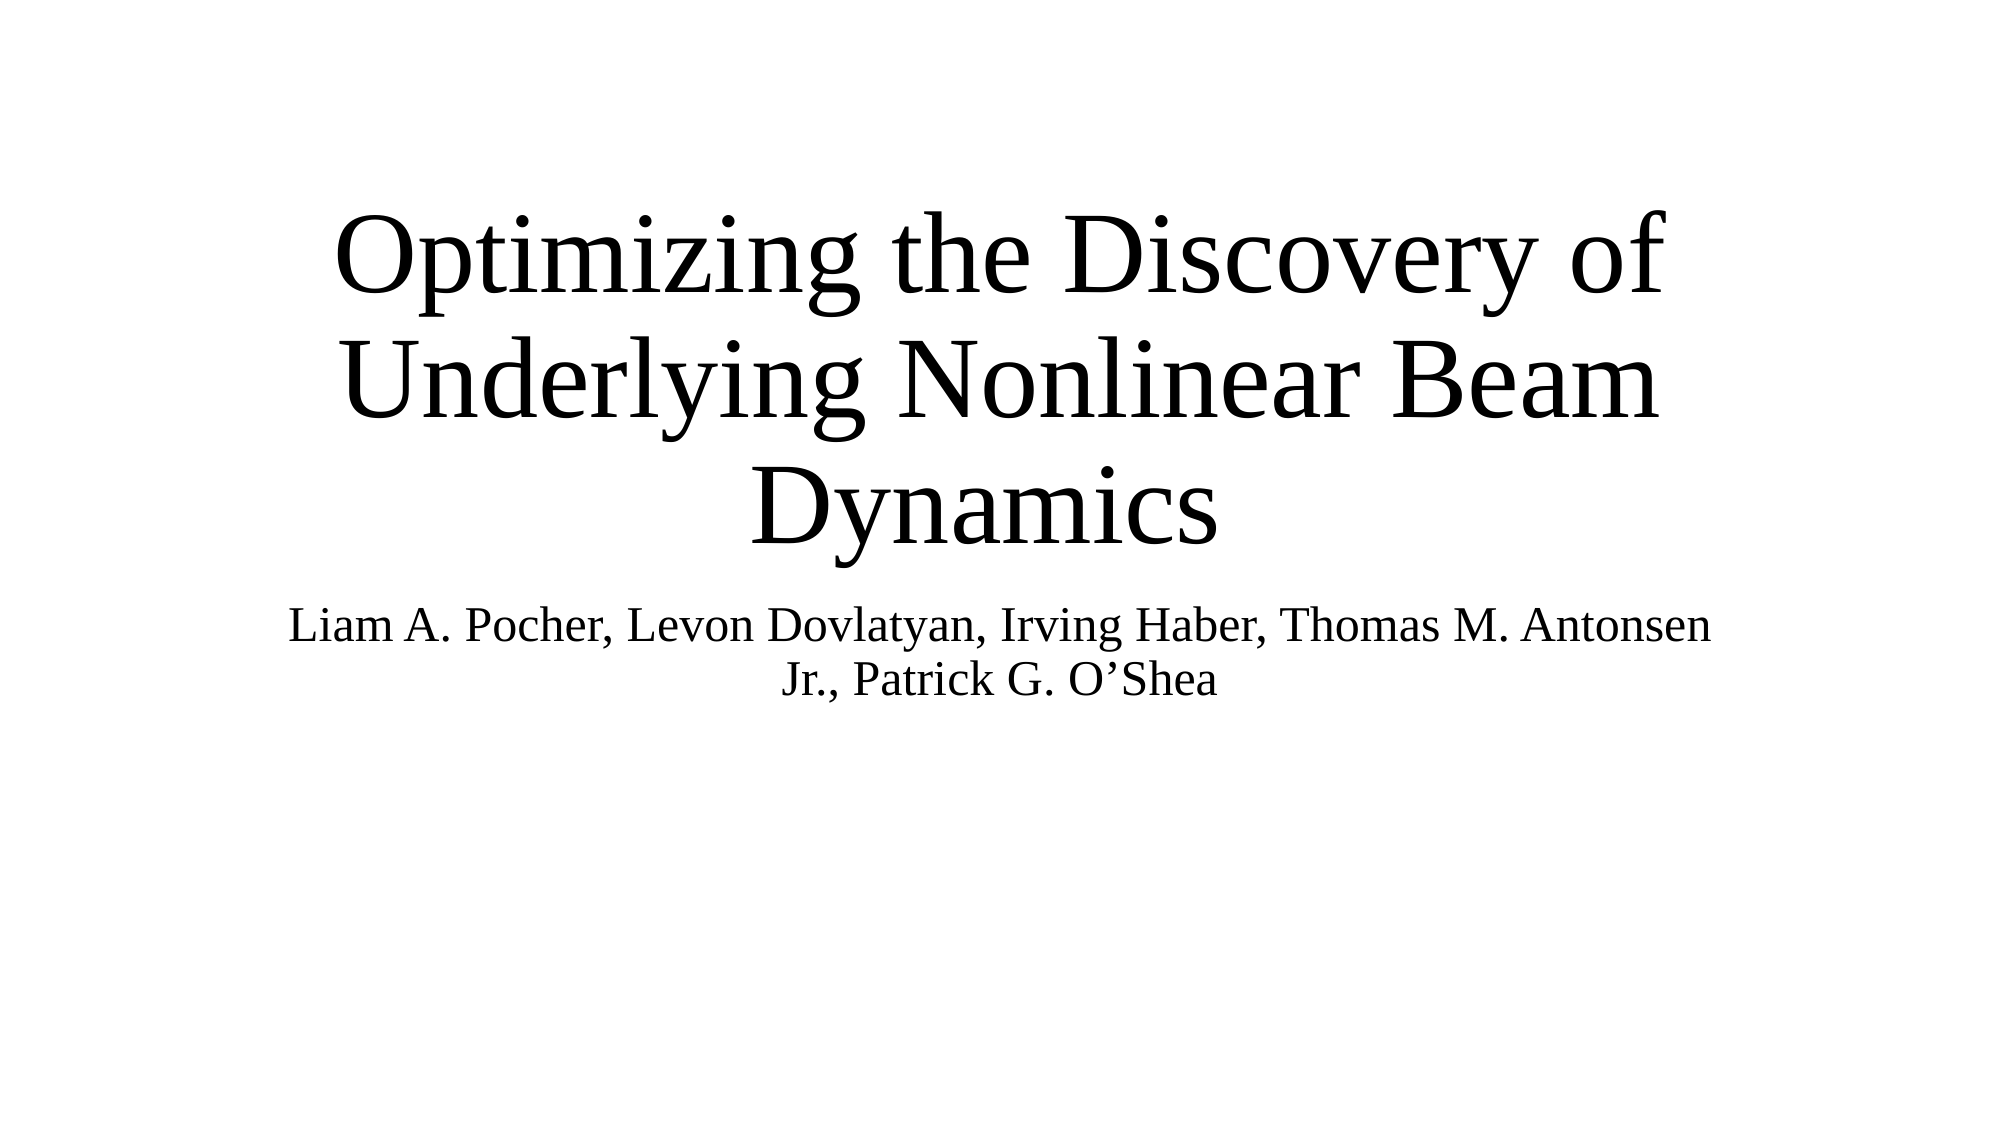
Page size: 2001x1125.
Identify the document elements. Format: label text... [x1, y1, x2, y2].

title Optimizing the Discovery of Underlying Nonlinear Beam Dynamics [249, 184, 1750, 576]
subtitle Liam A. Pocher, Levon Dovlatyan, Irving Haber, Thomas M. Antonsen Jr., Patrick G. O’Shea [249, 590, 1750, 863]
